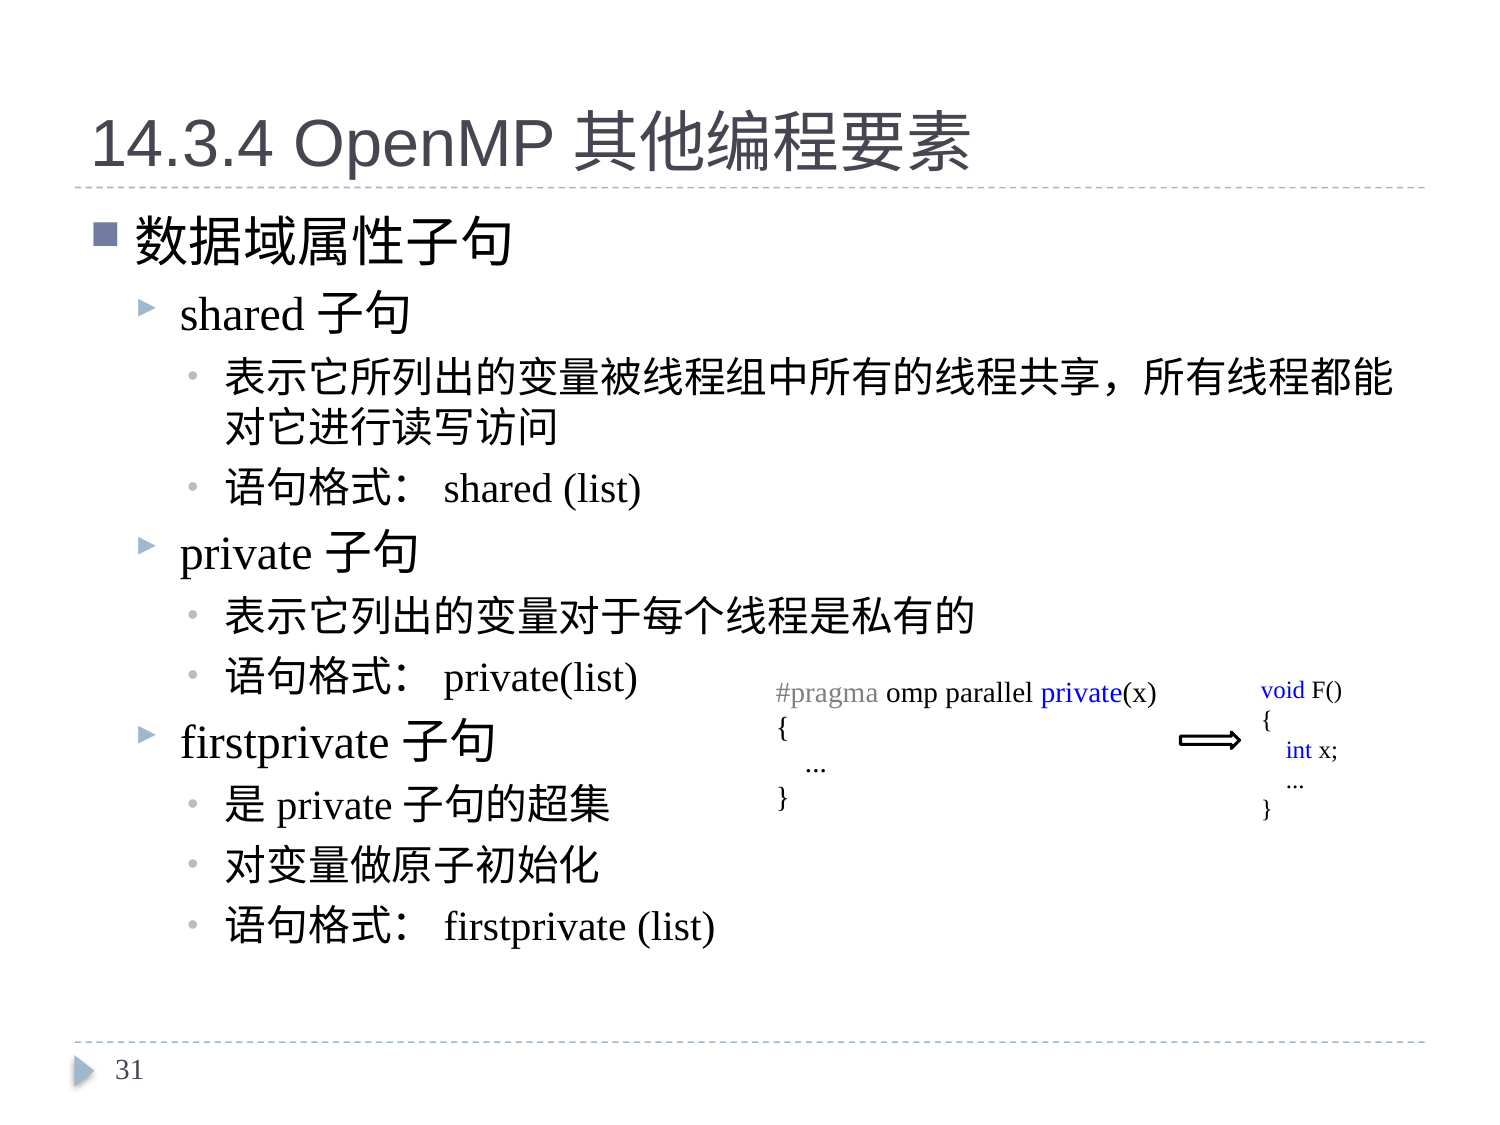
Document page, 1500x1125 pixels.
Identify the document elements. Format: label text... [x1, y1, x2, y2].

list 数据域属性子句 shared子句 表示它所列出的变量被线程组中所有的线程共享，所有线程都能对它进行读写访问 语句格式：shared (list) private子句 表示它列出的变量对于每个线程是私有的 语句格式：private(list) firstprivate子句 是private子句的超集 对变量做原子初始化 语句格式：firstprivate (list) [74, 199, 1426, 1011]
title 14.3.4 OpenMP其他编程要素 [74, 24, 1426, 188]
text_box [1178, 730, 1242, 750]
slide_number 31 [100, 1042, 426, 1103]
text_box #pragma omp parallel private(x) { ... } [761, 665, 1175, 821]
text_box void F() { int x; ... } [1246, 665, 1447, 831]
